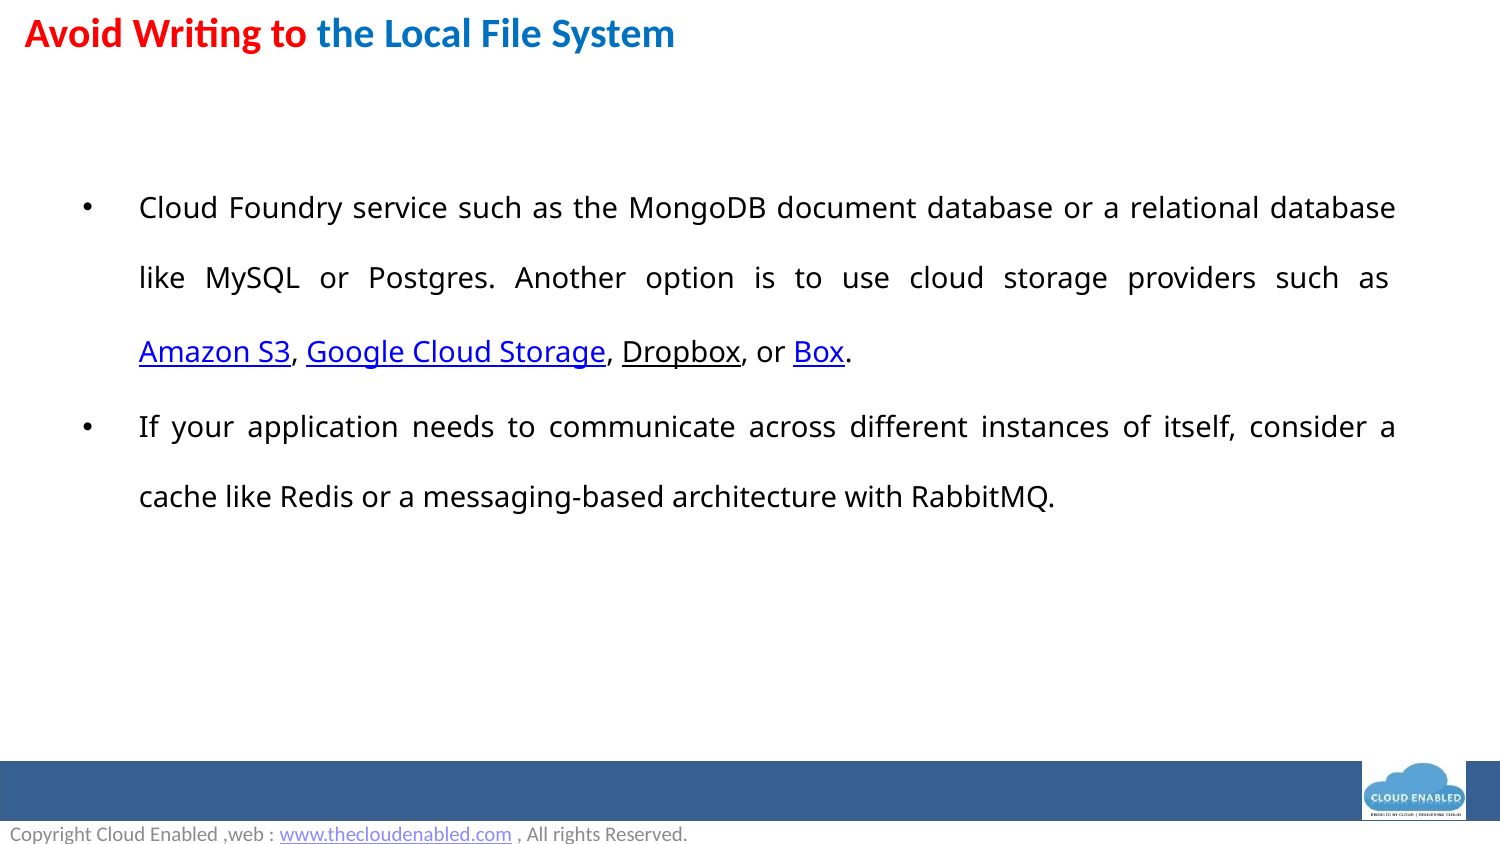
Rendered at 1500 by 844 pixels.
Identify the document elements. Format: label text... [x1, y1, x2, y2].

picture [1362, 759, 1466, 821]
title Avoid Writing to the Local File System [0, 0, 1063, 106]
text_box [0, 761, 1358, 821]
text_box [1468, 761, 1500, 821]
footer Copyright Cloud Enabled ,web : www.thecloudenabled.com , All rights Reserved. [0, 810, 838, 844]
text_box Cloud Foundry service such as the MongoDB document database or a relational database like MySQL or Postgres. Another option is to use cloud storage providers such as Amazon S3, Google Cloud Storage, Dropbox, or Box. If your application needs to communicate across different instances of itself, consider a cache like Redis or a messaging-based architecture with RabbitMQ. [62, 146, 1413, 591]
